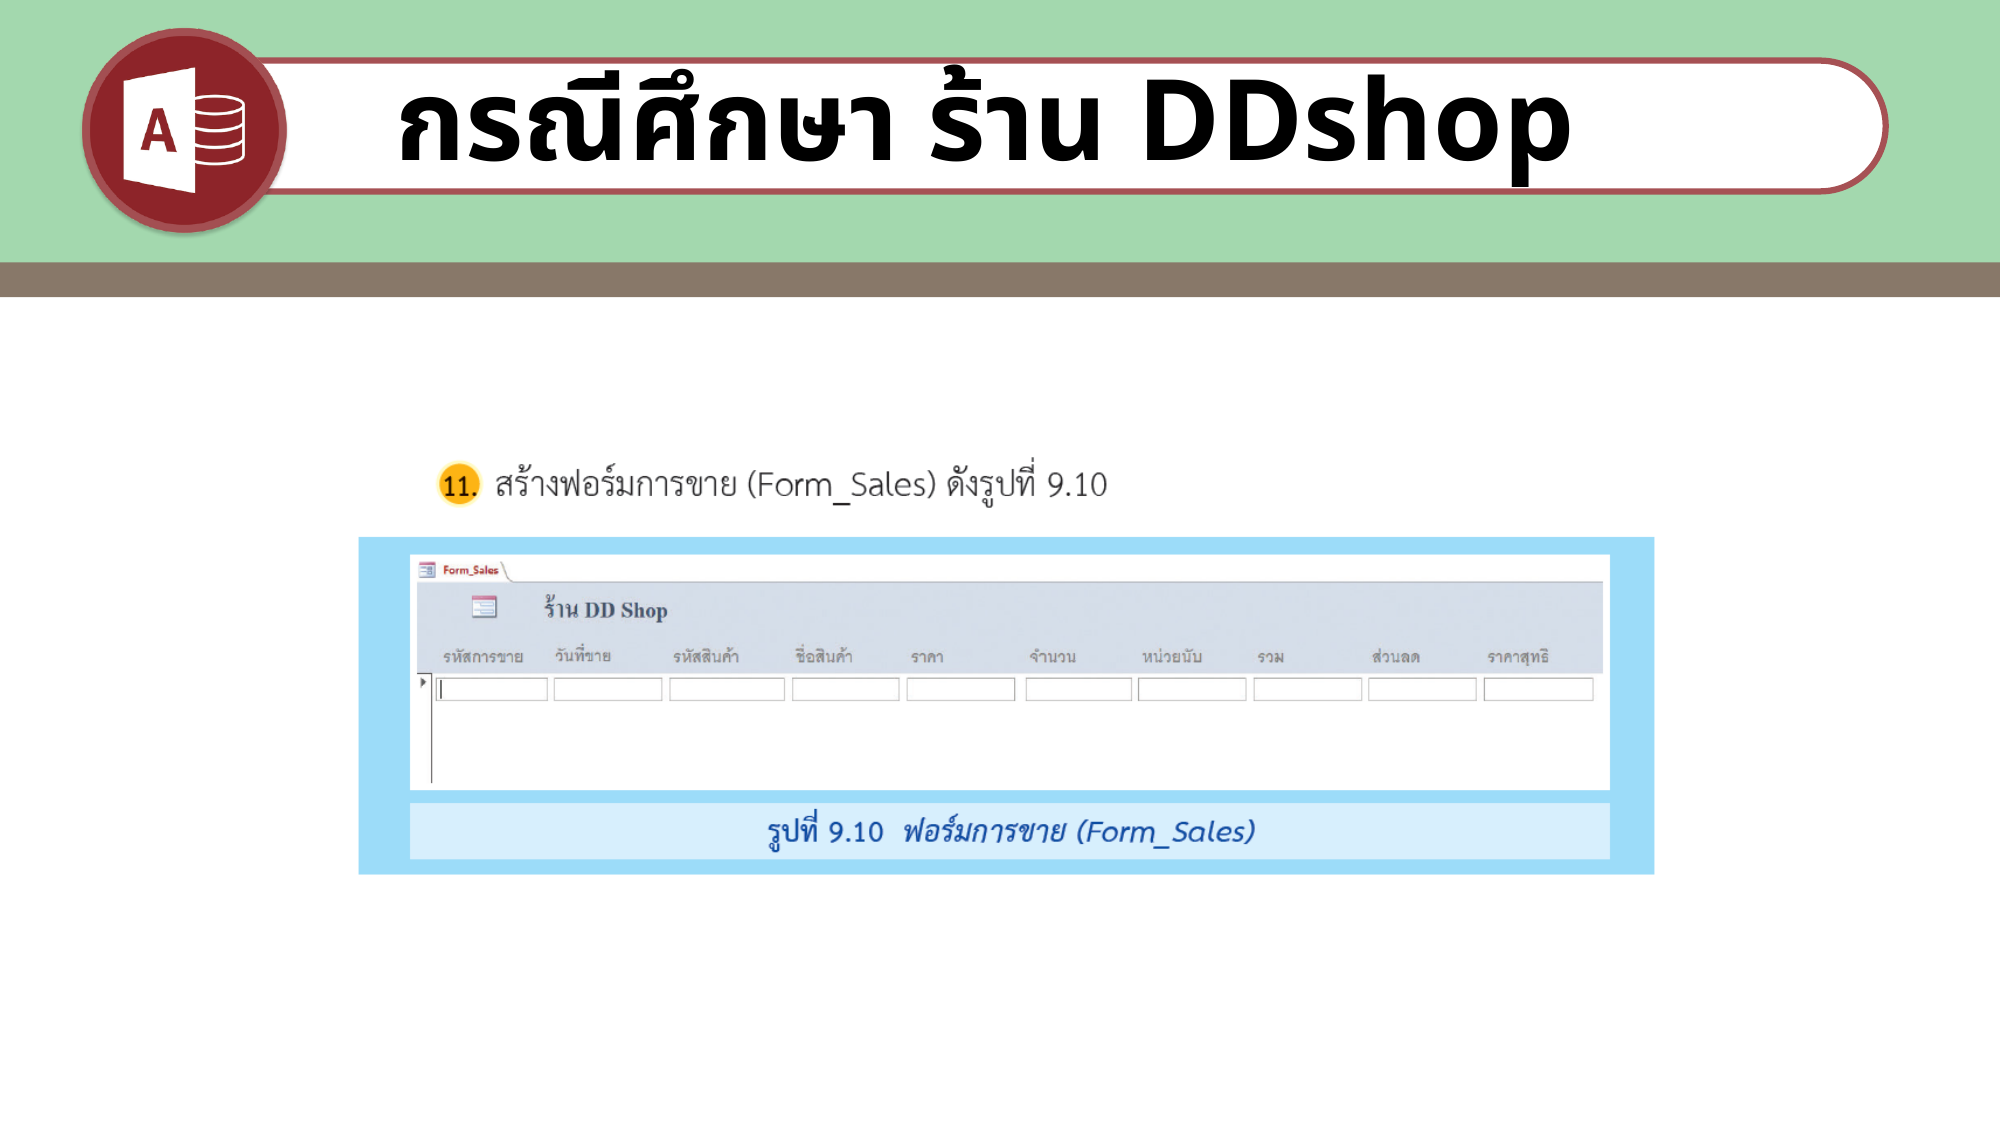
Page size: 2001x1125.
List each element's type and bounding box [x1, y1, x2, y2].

text_box [0, 263, 2000, 298]
text_box [0, 0, 2000, 263]
text_box [67, 13, 1886, 247]
picture [347, 455, 1665, 884]
